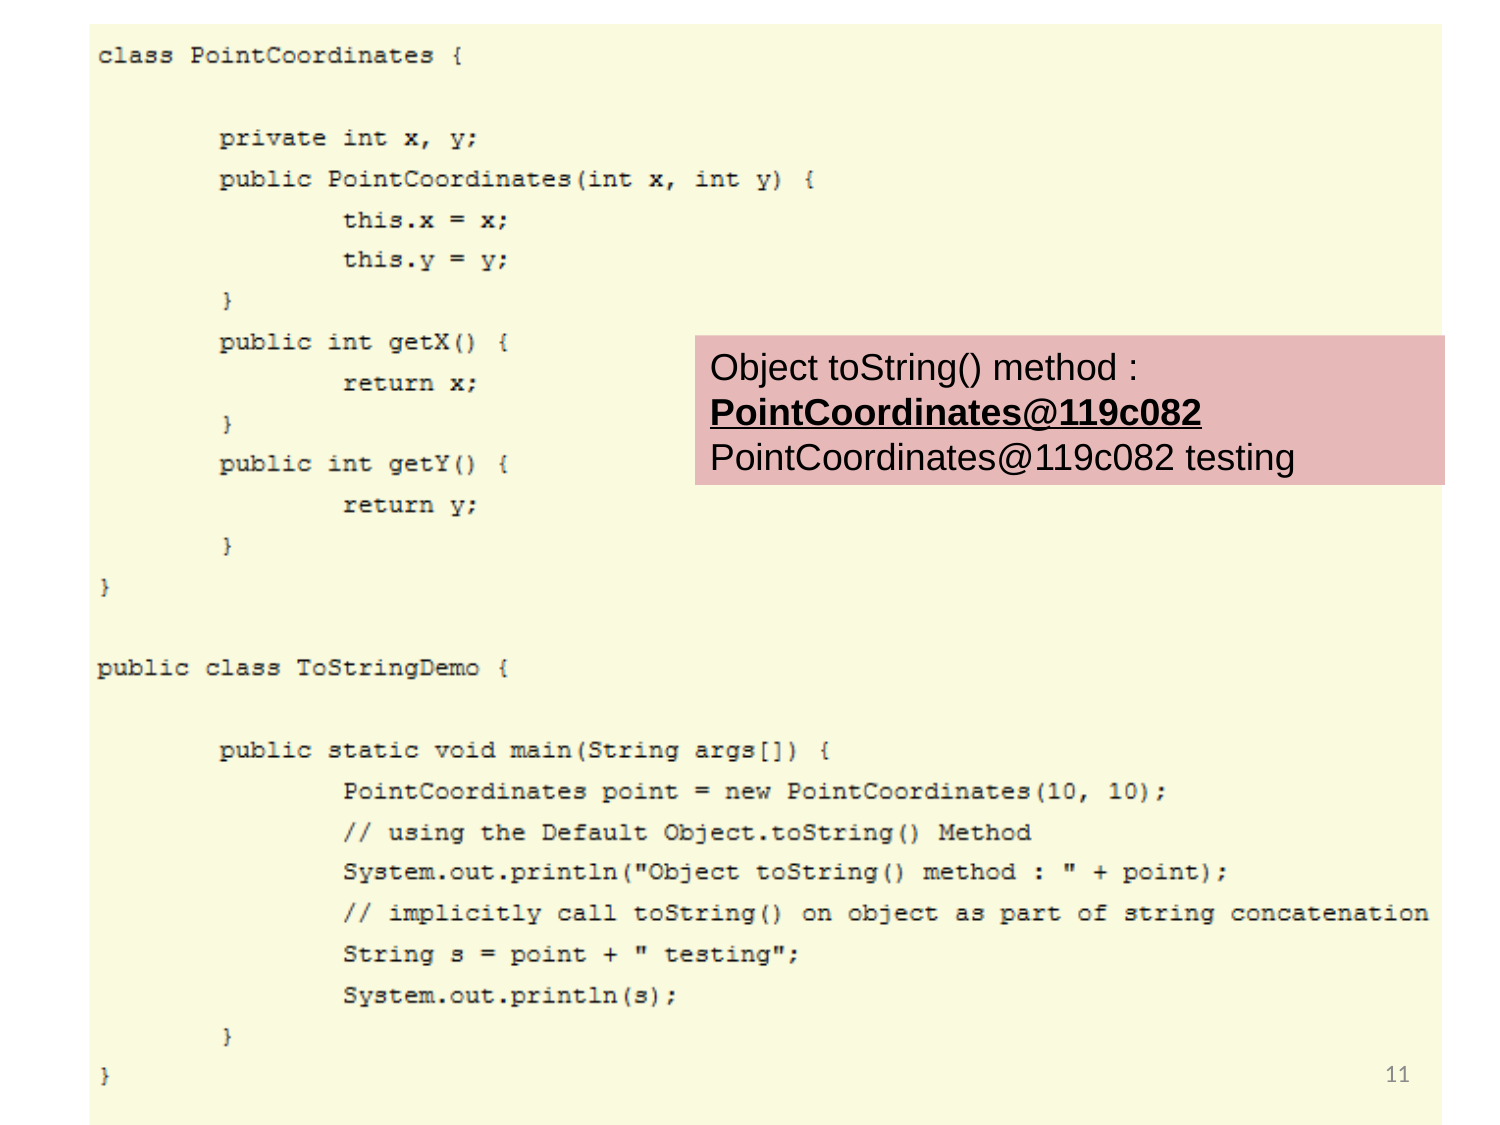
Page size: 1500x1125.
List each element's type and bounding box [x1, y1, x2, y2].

picture [88, 24, 1442, 1125]
